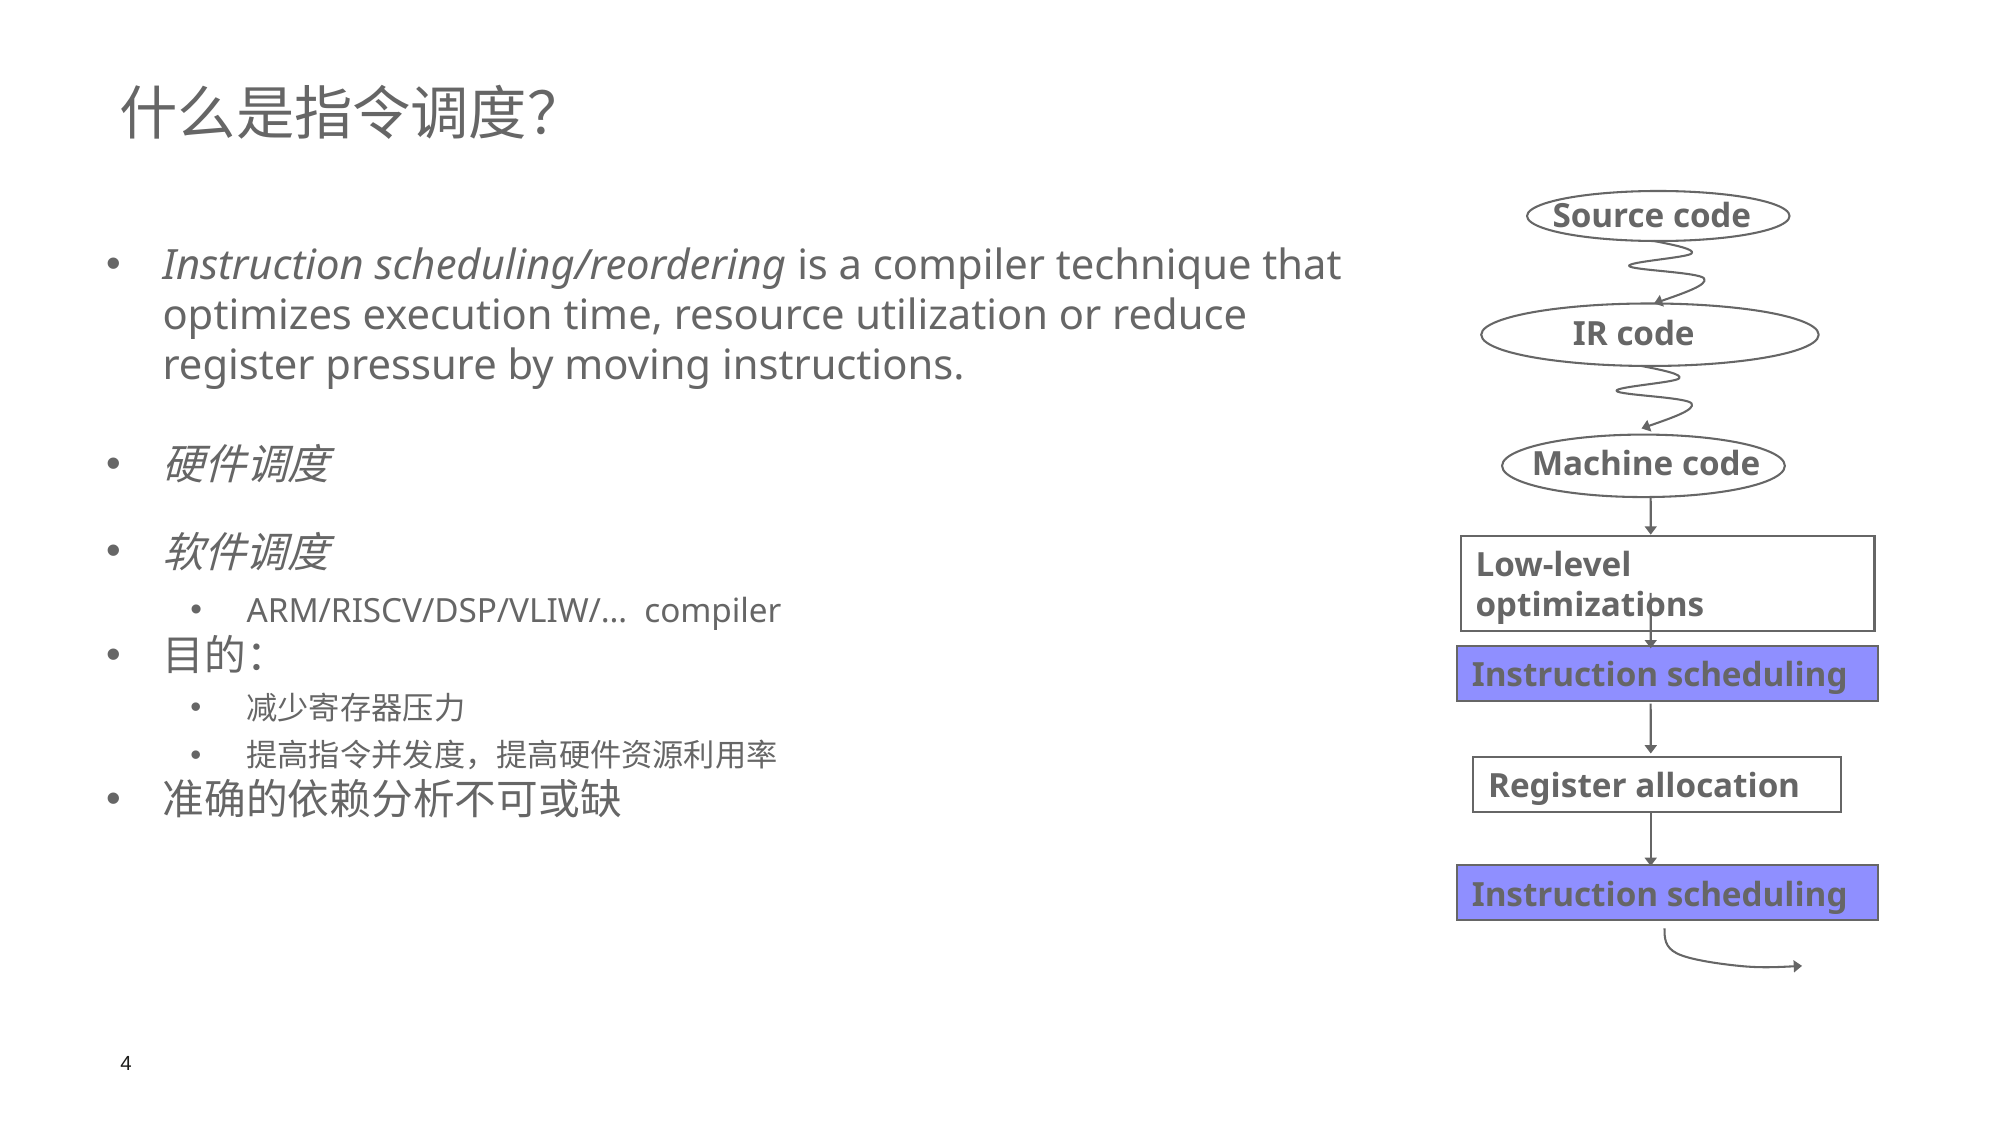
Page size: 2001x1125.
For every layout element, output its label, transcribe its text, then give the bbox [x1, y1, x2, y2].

list Instruction scheduling/reordering is a compiler technique that optimizes execution time, resource utilization or reduce register pressure by moving instructions. 硬件调度 软件调度 ARM/RISCV/DSP/VLIW/… compiler 目的： 减少寄存器压力 提高指令并发度，提高硬件资源利用率 准确的依赖分析不可或缺 [104, 237, 1406, 1016]
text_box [1456, 186, 1879, 969]
subtitle 什么是指令调度？ [119, 74, 1882, 238]
